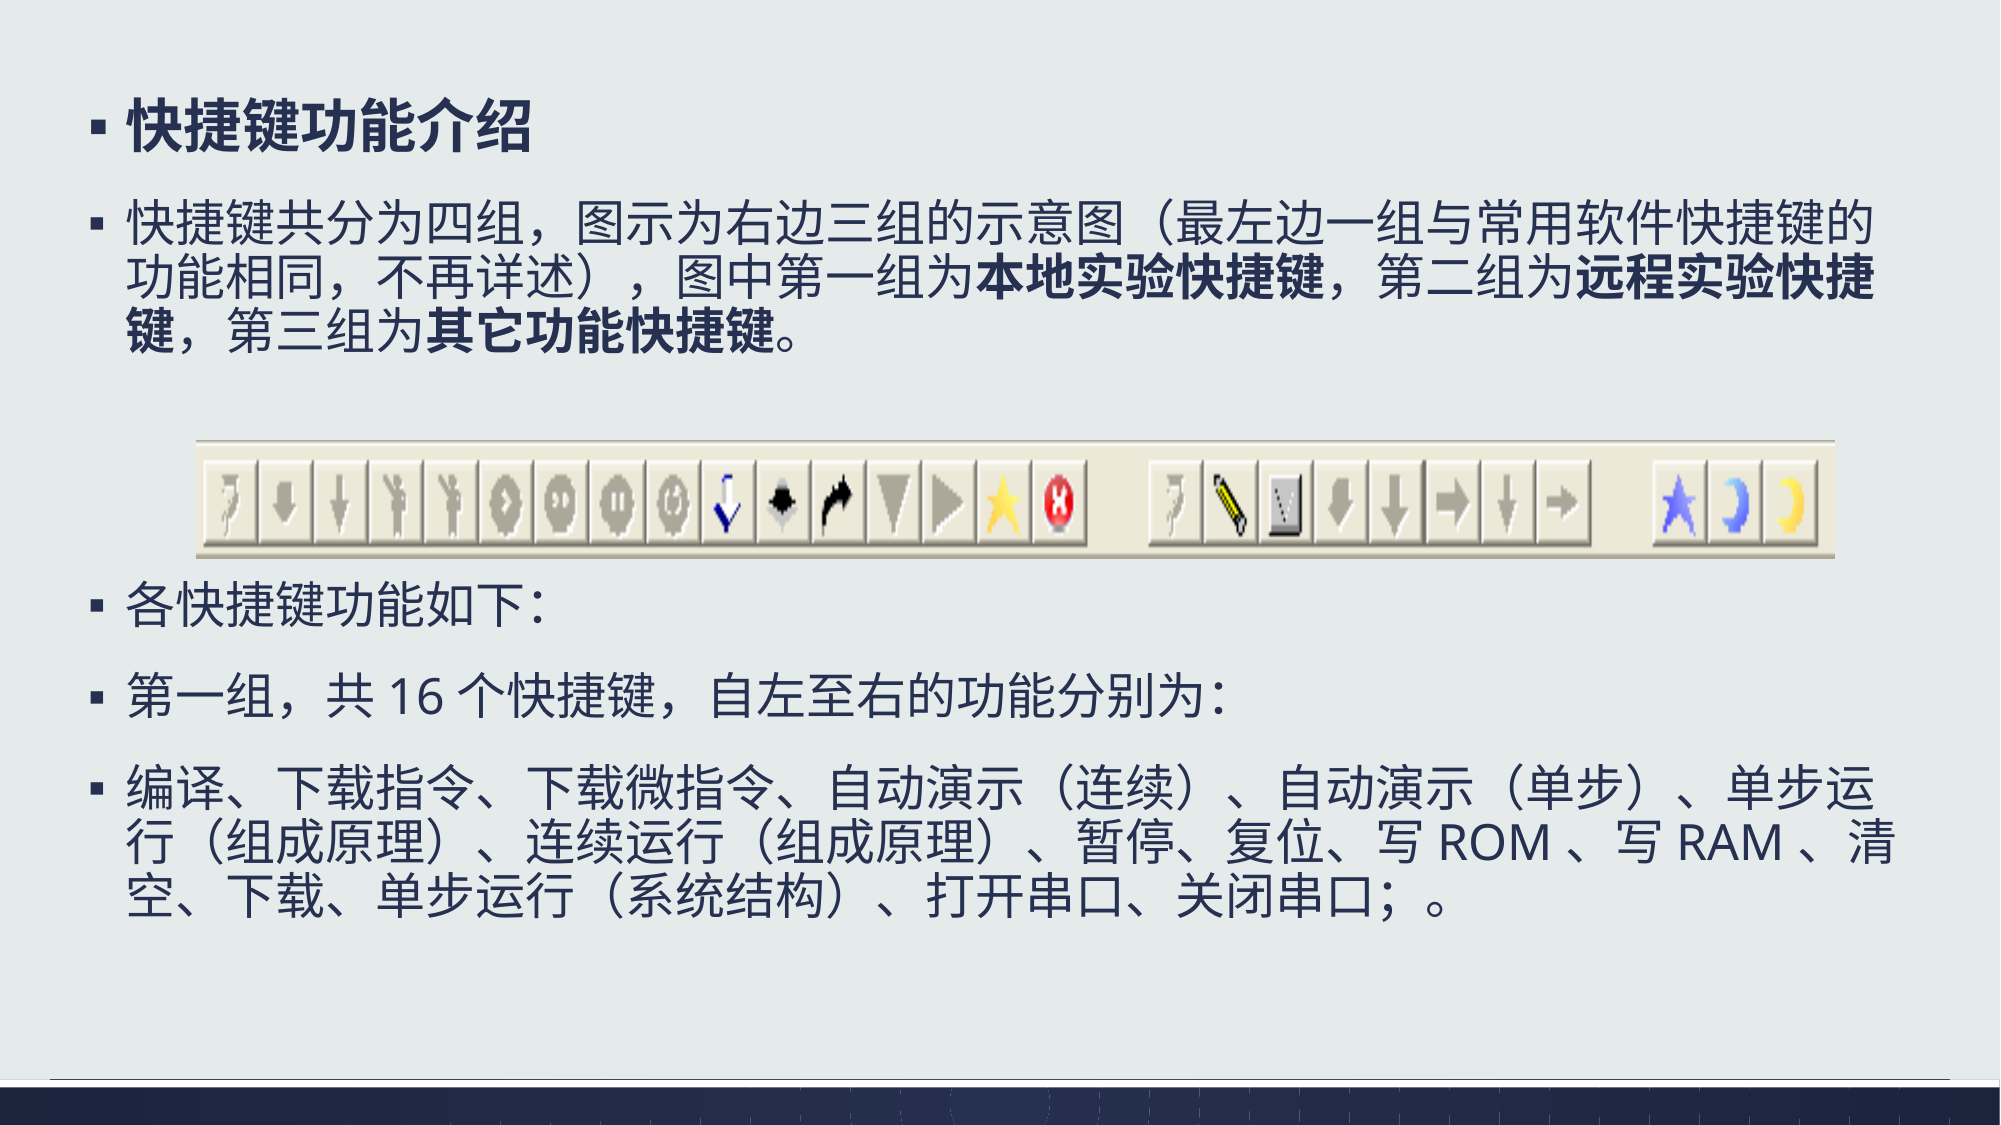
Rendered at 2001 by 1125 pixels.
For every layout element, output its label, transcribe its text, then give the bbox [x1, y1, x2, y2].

list 快捷键功能介绍 快捷键共分为四组，图示为右边三组的示意图（最左边一组与常用软件快捷键的功能相同，不再详述），图中第一组为本地实验快捷键，第二组为远程实验快捷键，第三组为其它功能快捷键。 各快捷键功能如下： 第一组，共16个快捷键，自左至右的功能分别为： 编译、下载指令、下载微指令、自动演示（连续）、自动演示（单步）、单步运行（组成原理）、连续运行（组成原理）、暂停、复位、写ROM、写RAM、清空、下载、单步运行（系统结构）、打开串口、关闭串口；。 [65, 89, 1935, 1001]
picture [196, 440, 1835, 559]
